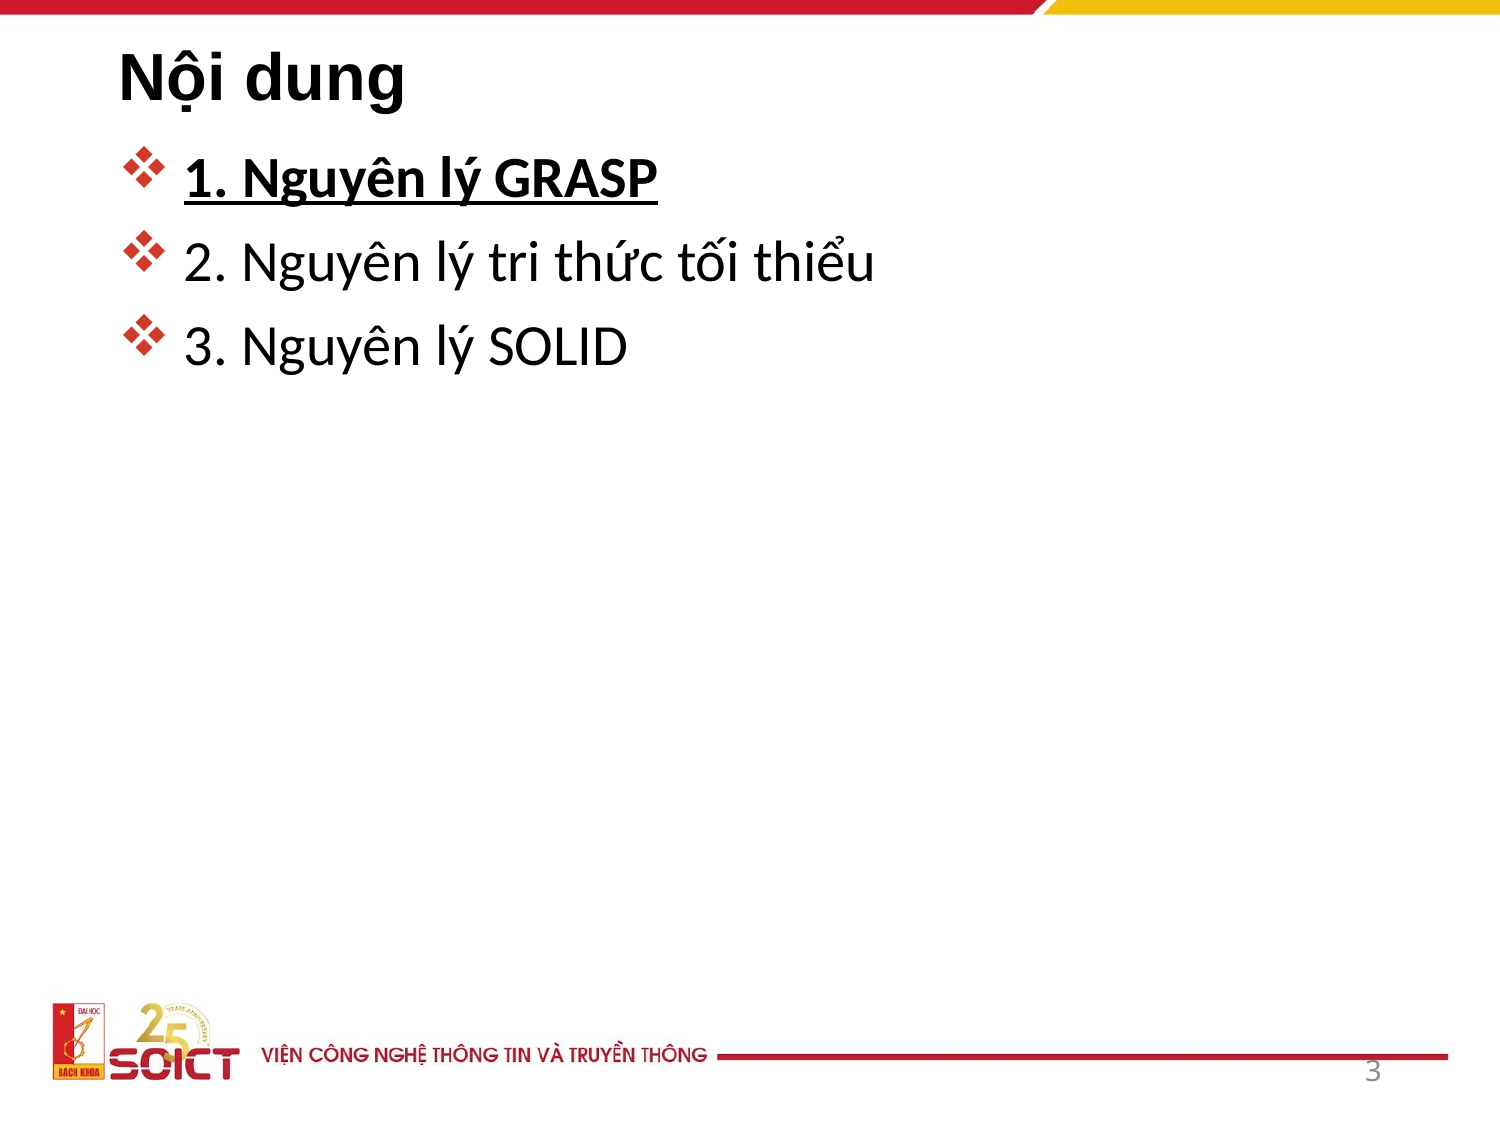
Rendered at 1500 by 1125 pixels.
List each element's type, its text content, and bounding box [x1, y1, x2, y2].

list 1. Nguyên lý GRASP 2. Nguyên lý tri thức tối thiểu 3. Nguyên lý SOLID [103, 139, 1397, 989]
title Nội dung [103, 18, 1397, 139]
picture [0, 0, 1500, 1125]
slide_number 3 [1059, 1042, 1397, 1103]
